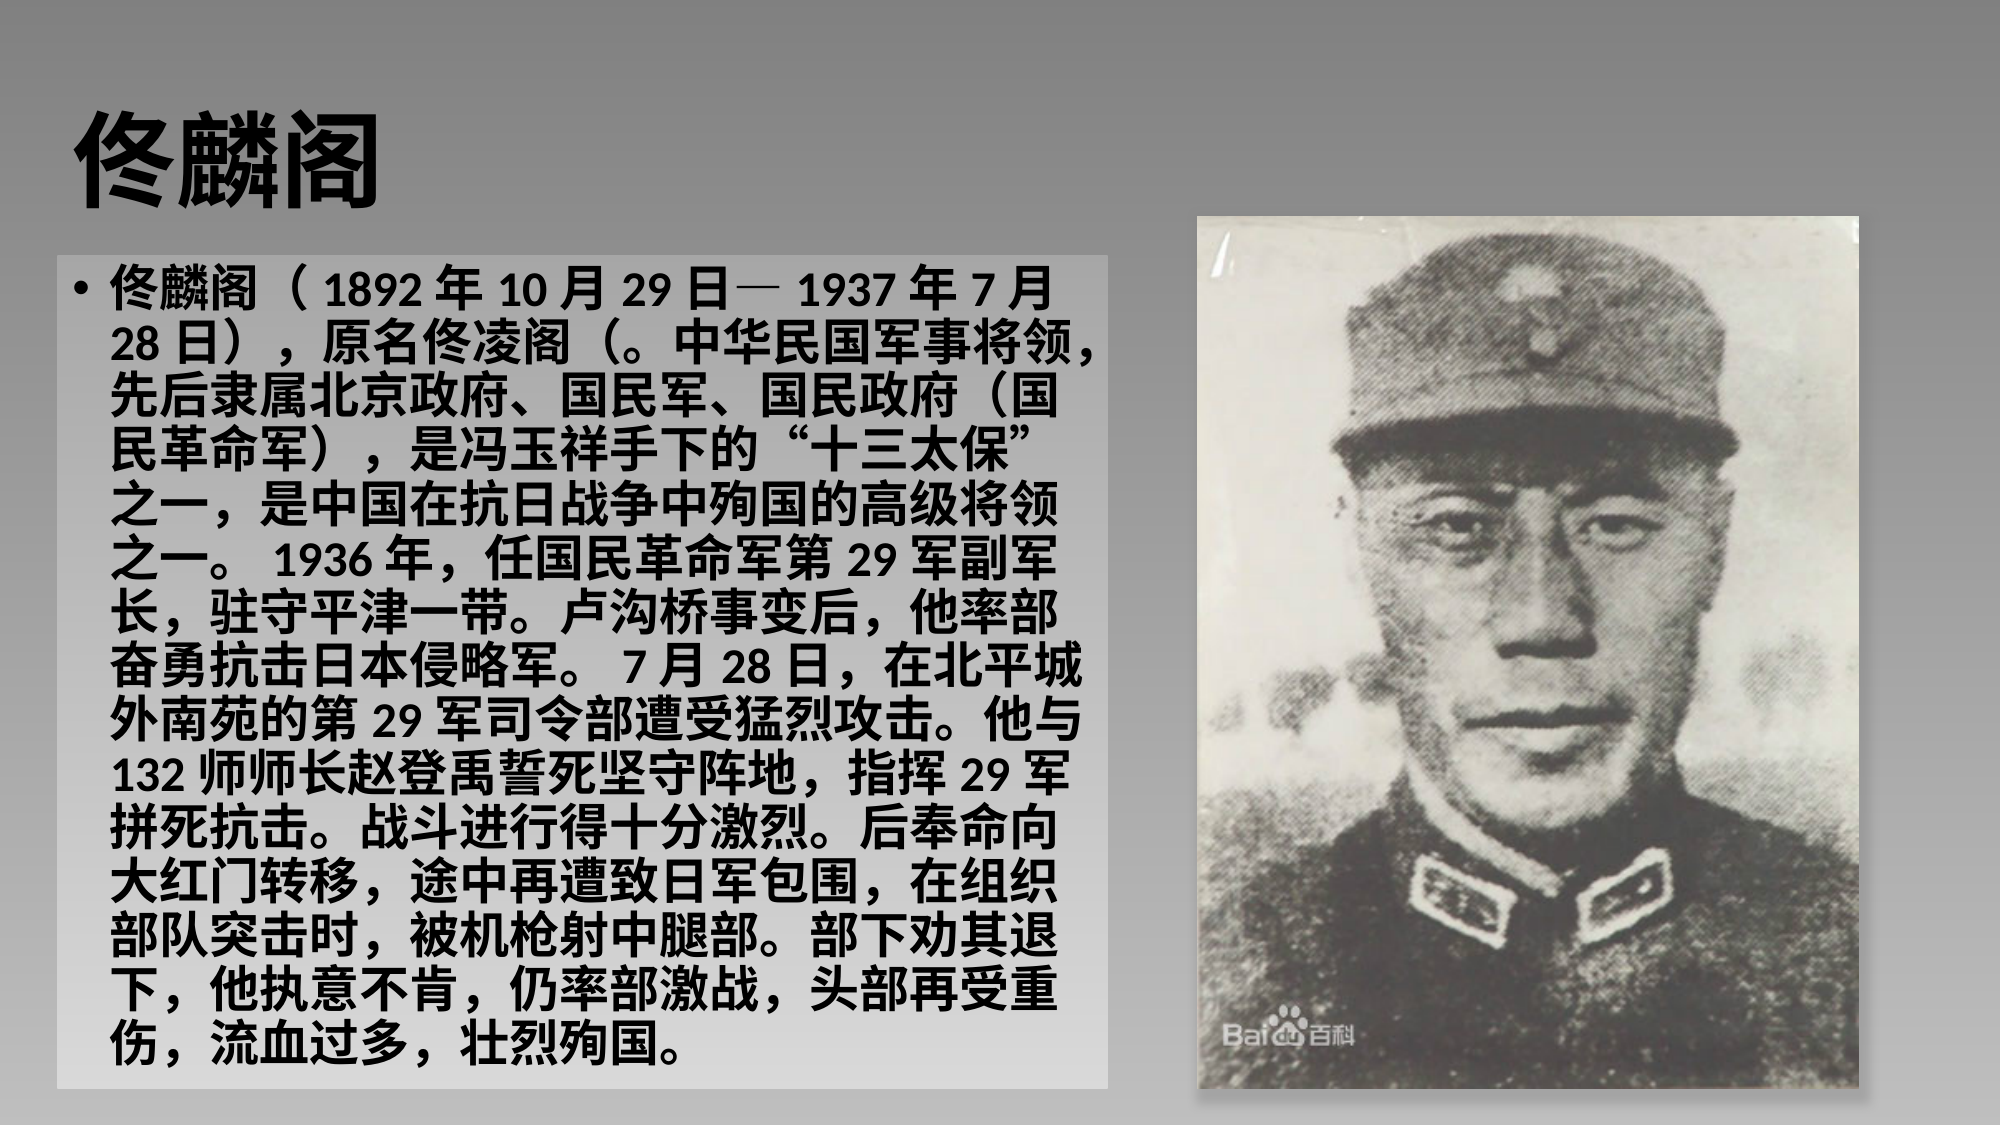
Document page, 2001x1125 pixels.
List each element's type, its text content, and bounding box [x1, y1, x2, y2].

list 佟麟阁（1892年10月29日—1937年7月28日），原名佟凌阁（。中华民国军事将领，先后隶属北京政府、国民军、国民政府（国民革命军），是冯玉祥手下的“十三太保”之一，是中国在抗日战争中殉国的高级将领之一。1936年，任国民革命军第29军副军长，驻守平津一带。卢沟桥事变后，他率部奋勇抗击日本侵略军。7月28日，在北平城外南苑的第29军司令部遭受猛烈攻击。他与132师师长赵登禹誓死坚守阵地，指挥29军拼死抗击。战斗进行得十分激烈。后奉命向大红门转移，途中再遭致日军包围，在组织部队突击时，被机枪射中腿部。部下劝其退下，他执意不肯，仍率部激战，头部再受重伤，流血过多，壮烈殉国。 [57, 255, 1108, 1089]
title 佟麟阁 [57, 56, 420, 255]
picture [1197, 216, 1859, 1089]
